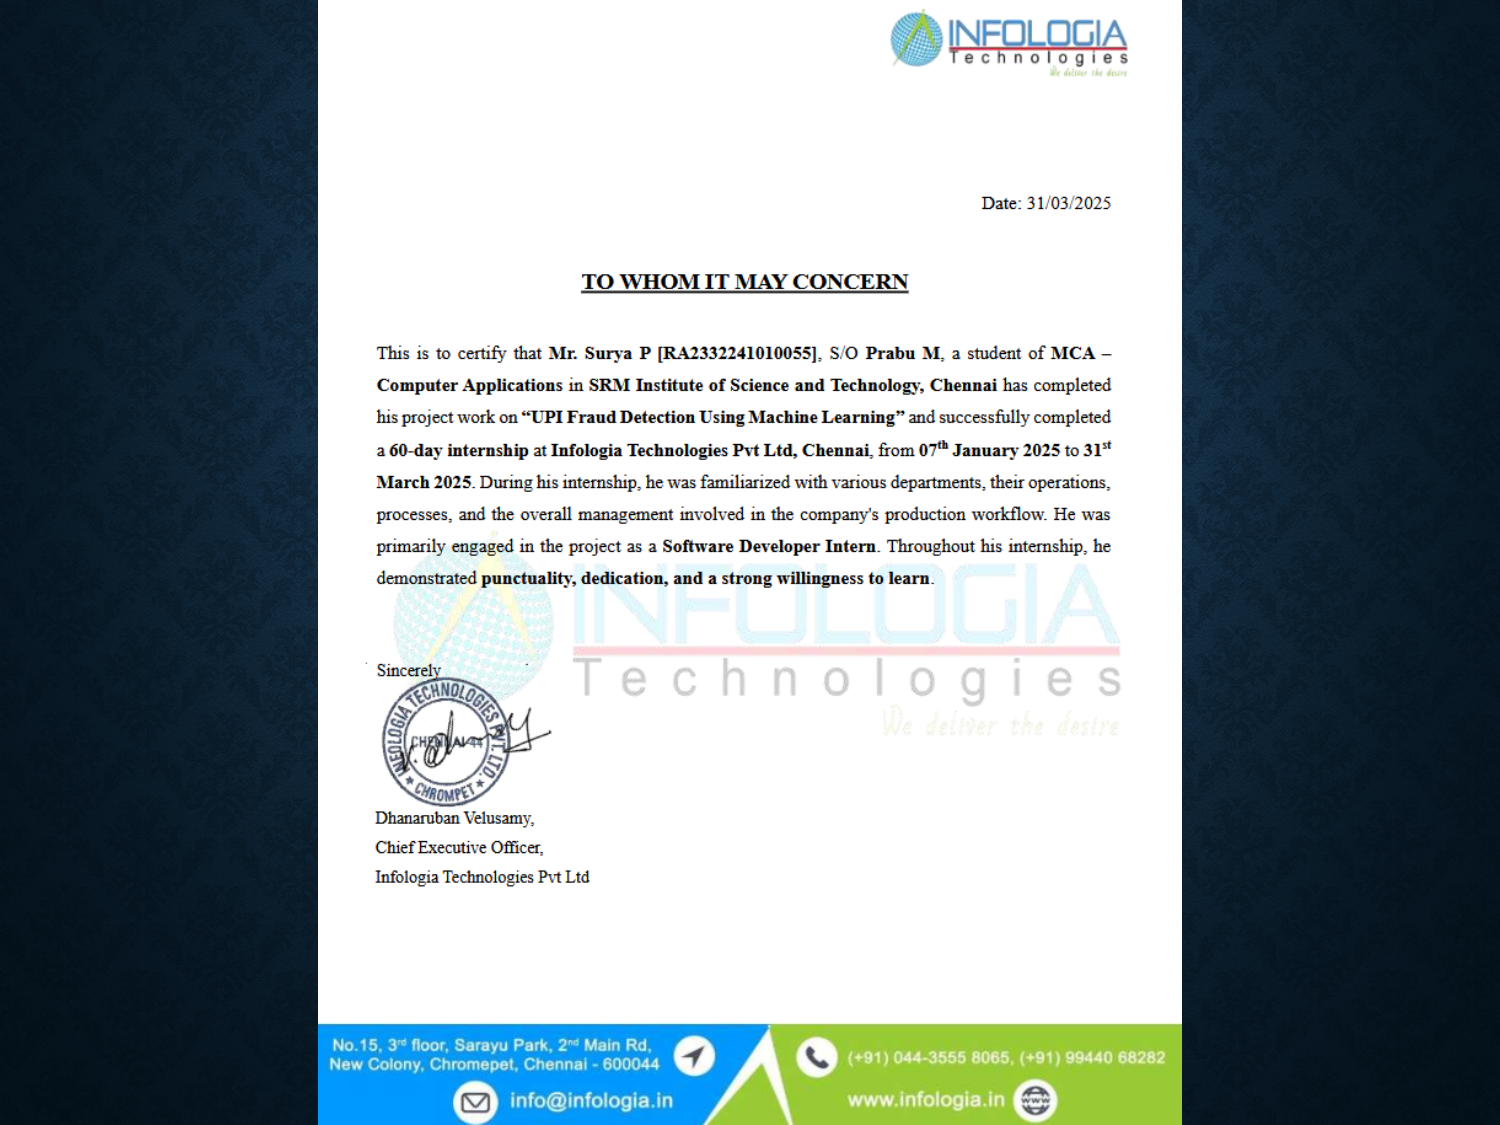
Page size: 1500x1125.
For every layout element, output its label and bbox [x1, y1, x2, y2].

picture [317, 0, 1183, 1125]
